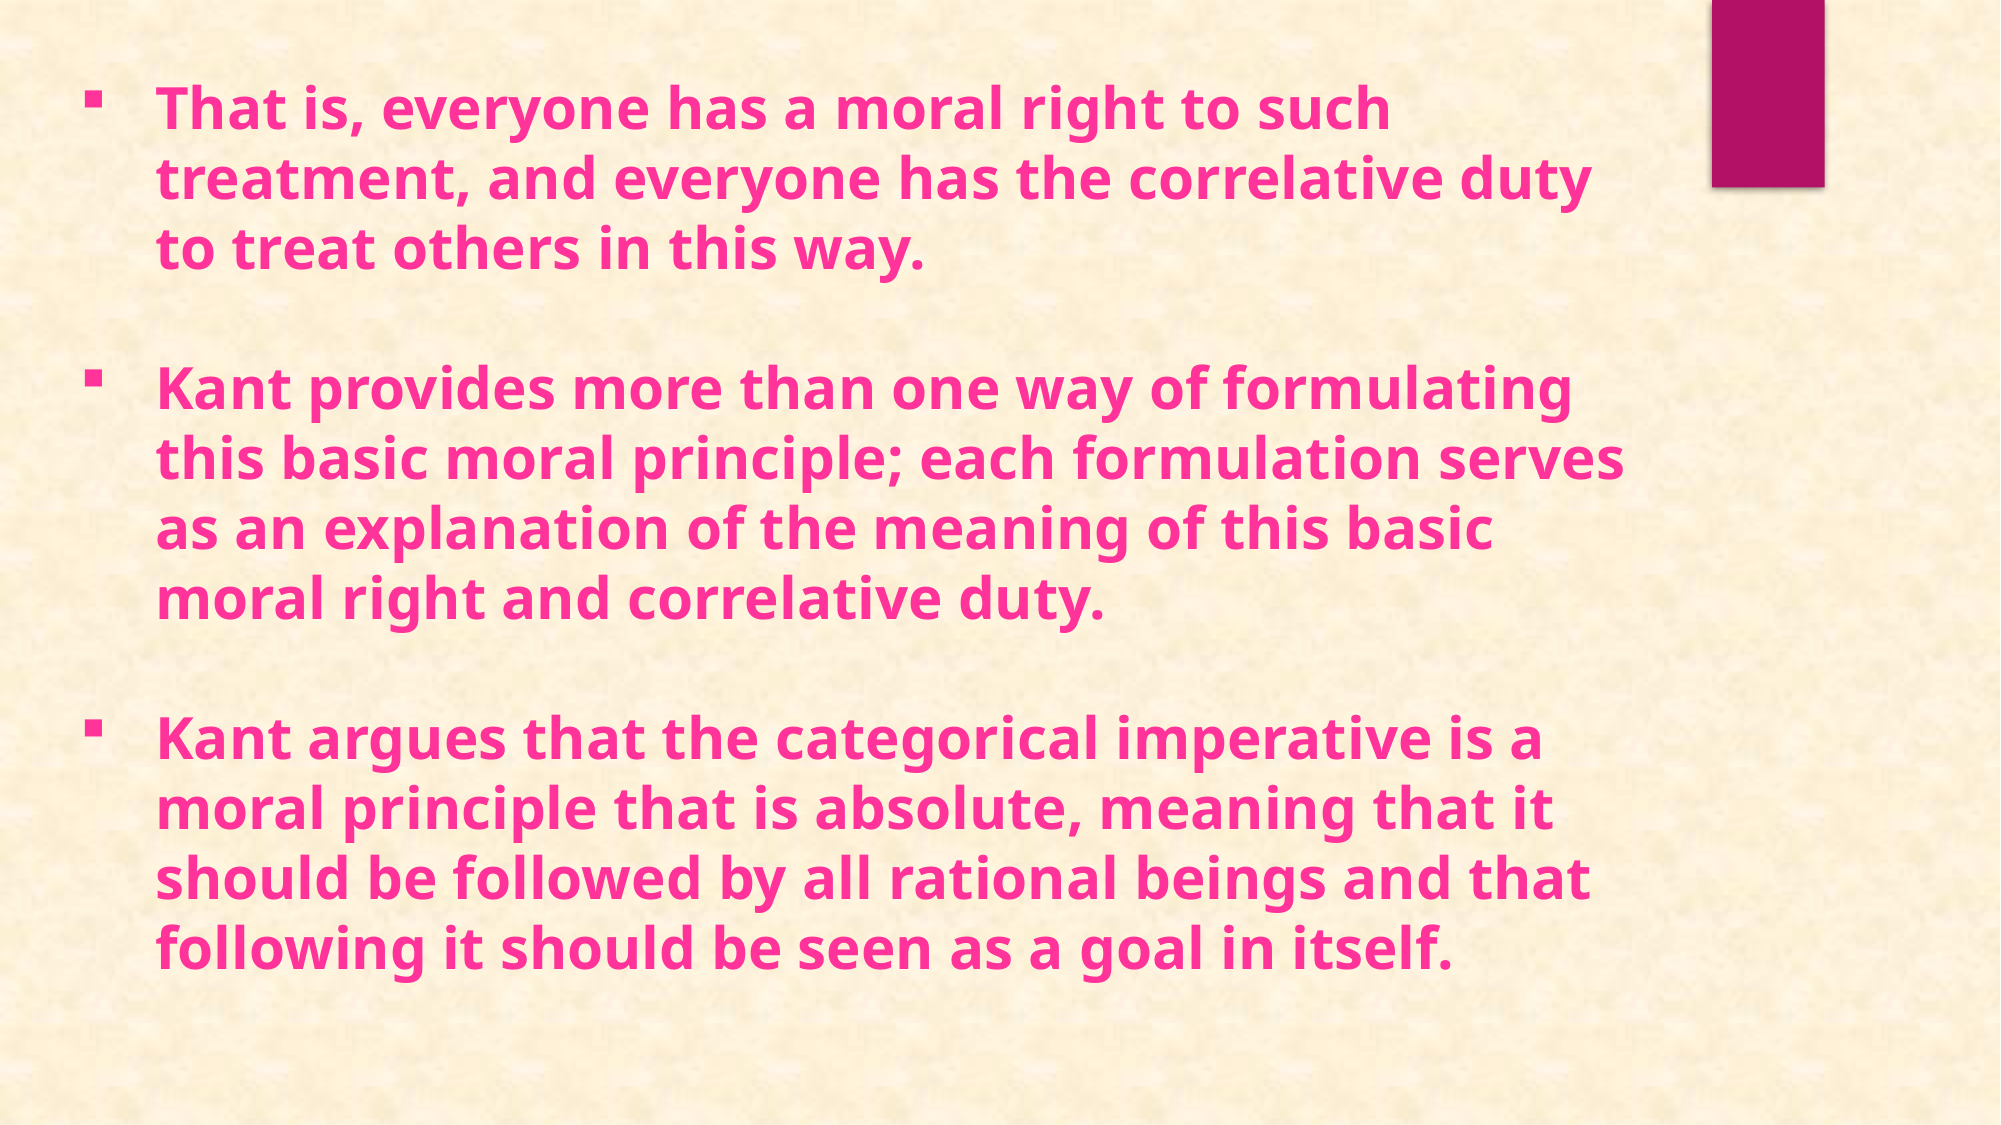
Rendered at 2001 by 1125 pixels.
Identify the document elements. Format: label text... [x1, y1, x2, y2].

picture [0, 0, 2001, 1125]
text_box That is, everyone has a moral right to such treatment, and everyone has the correlative duty to treat others in this way. Kant provides more than one way of formulating this basic moral principle; each formulation serves as an explanation of the meaning of this basic moral right and correlative duty. Kant argues that the categorical imperative is a moral principle that is absolute, meaning that it should be followed by all rational beings and that following it should be seen as a goal in itself. [65, 63, 1658, 1059]
